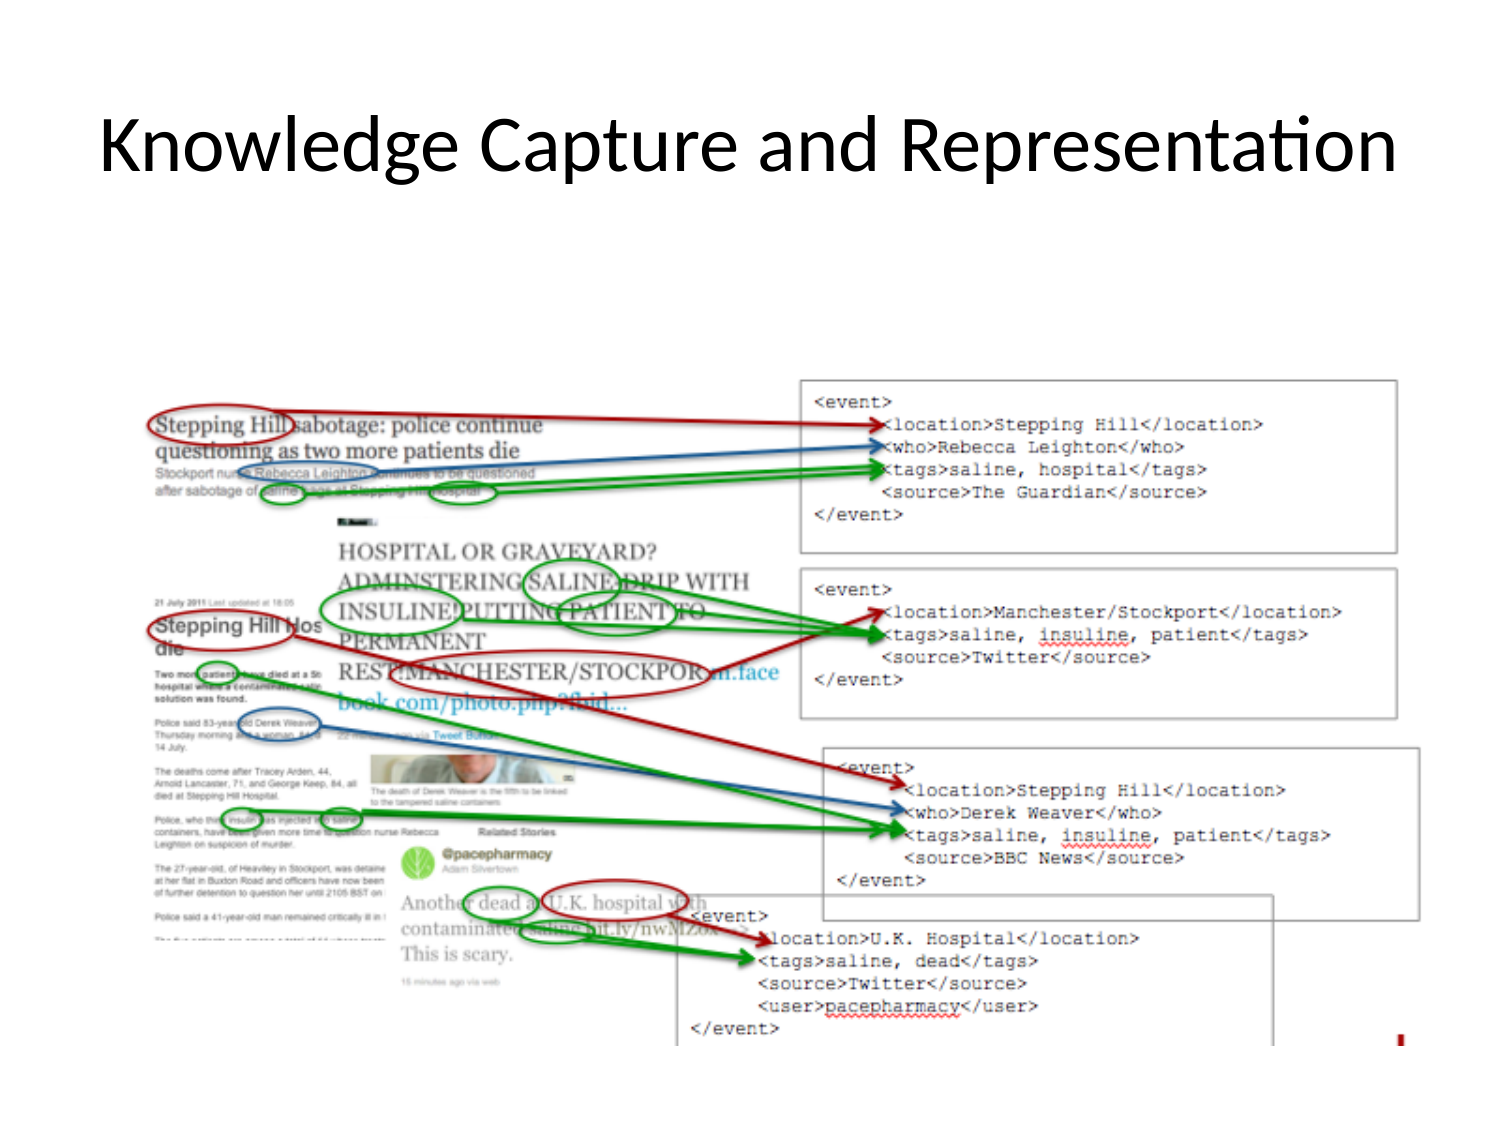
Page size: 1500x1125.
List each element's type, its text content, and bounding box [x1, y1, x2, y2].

title Knowledge Capture and Representation [75, 45, 1425, 233]
picture [137, 320, 1424, 1047]
